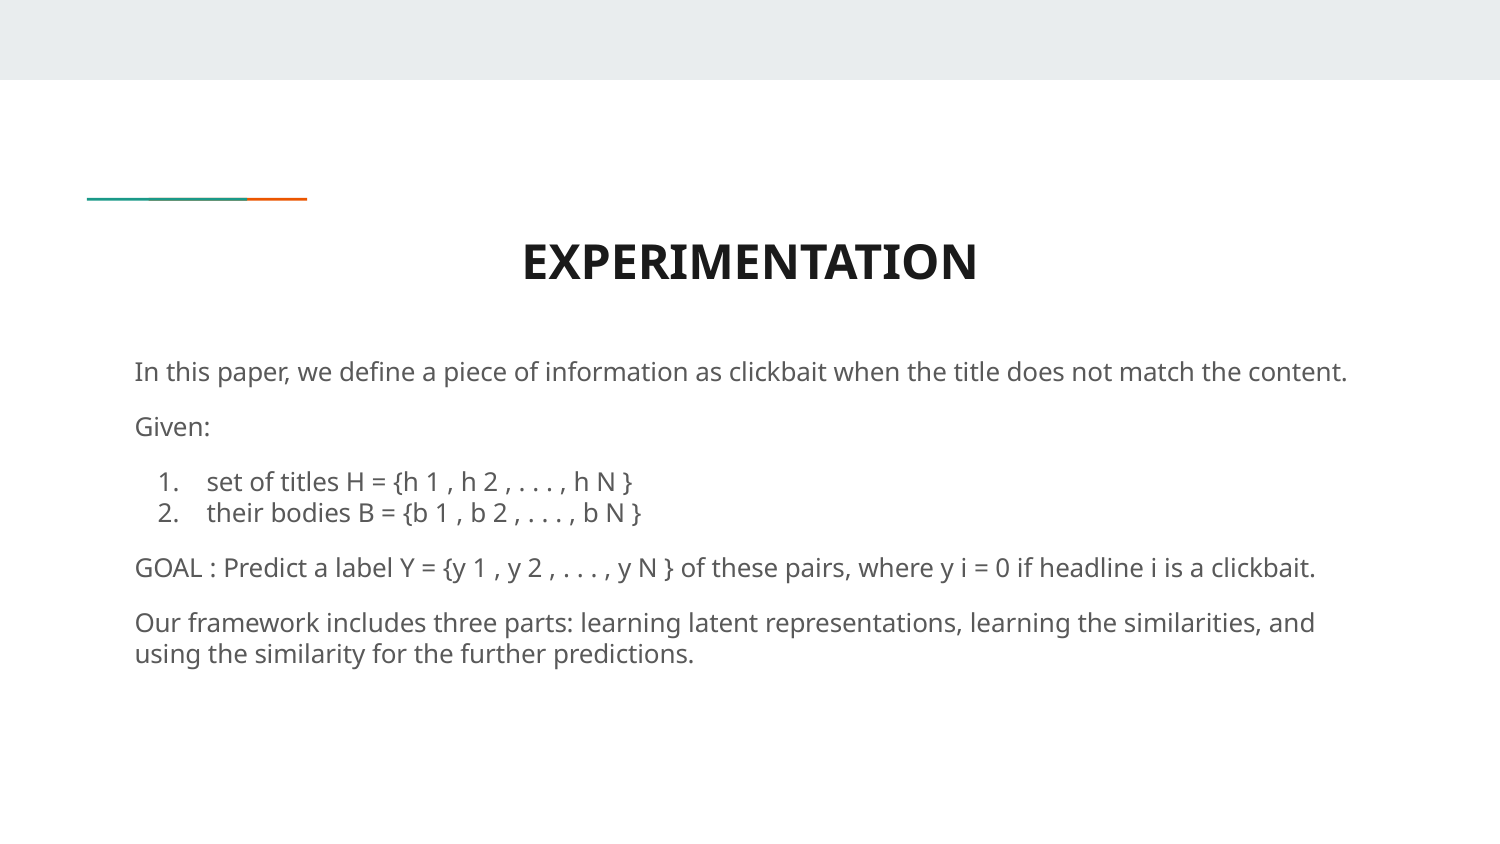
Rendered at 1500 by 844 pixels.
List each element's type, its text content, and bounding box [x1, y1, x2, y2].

list In this paper, we define a piece of information as clickbait when the title does not match the content. Given: set of titles H = {h 1 , h 2 , . . . , h N } their bodies B = {b 1 , b 2 , . . . , b N } GOAL : Predict a label Y = {y 1 , y 2 , . . . , y N } of these pairs, where y i = 0 if headline i is a clickbait. Our framework includes three parts: learning latent representations, learning the similarities, and using the similarity for the further predictions. [119, 341, 1381, 712]
title EXPERIMENTATION [119, 216, 1381, 305]
